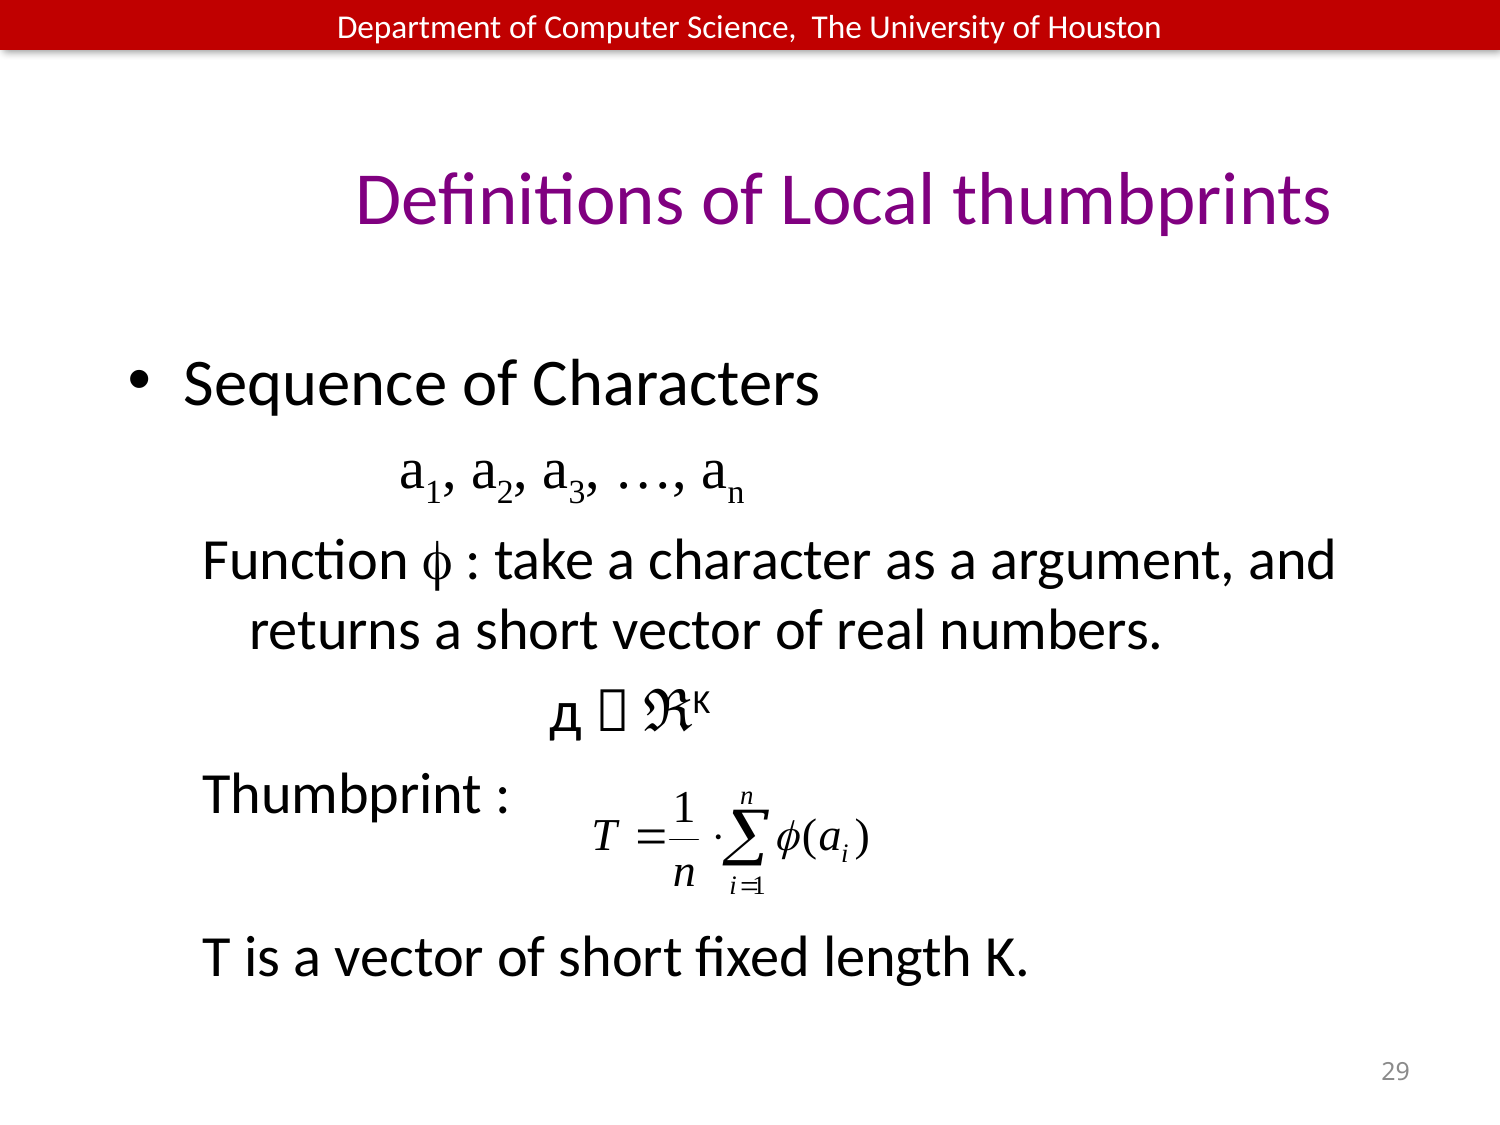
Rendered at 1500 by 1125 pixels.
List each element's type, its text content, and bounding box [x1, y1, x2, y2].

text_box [587, 774, 879, 905]
title Definitions of Local thumbprints [188, 101, 1500, 289]
list Sequence of Characters a1, a2, a3, …, an Function  : take a character as a argument, and returns a short vector of real numbers. д  ℜK Thumbprint : T is a vector of short fixed length K. [112, 331, 1469, 1006]
slide_number 29 [1074, 1042, 1425, 1103]
